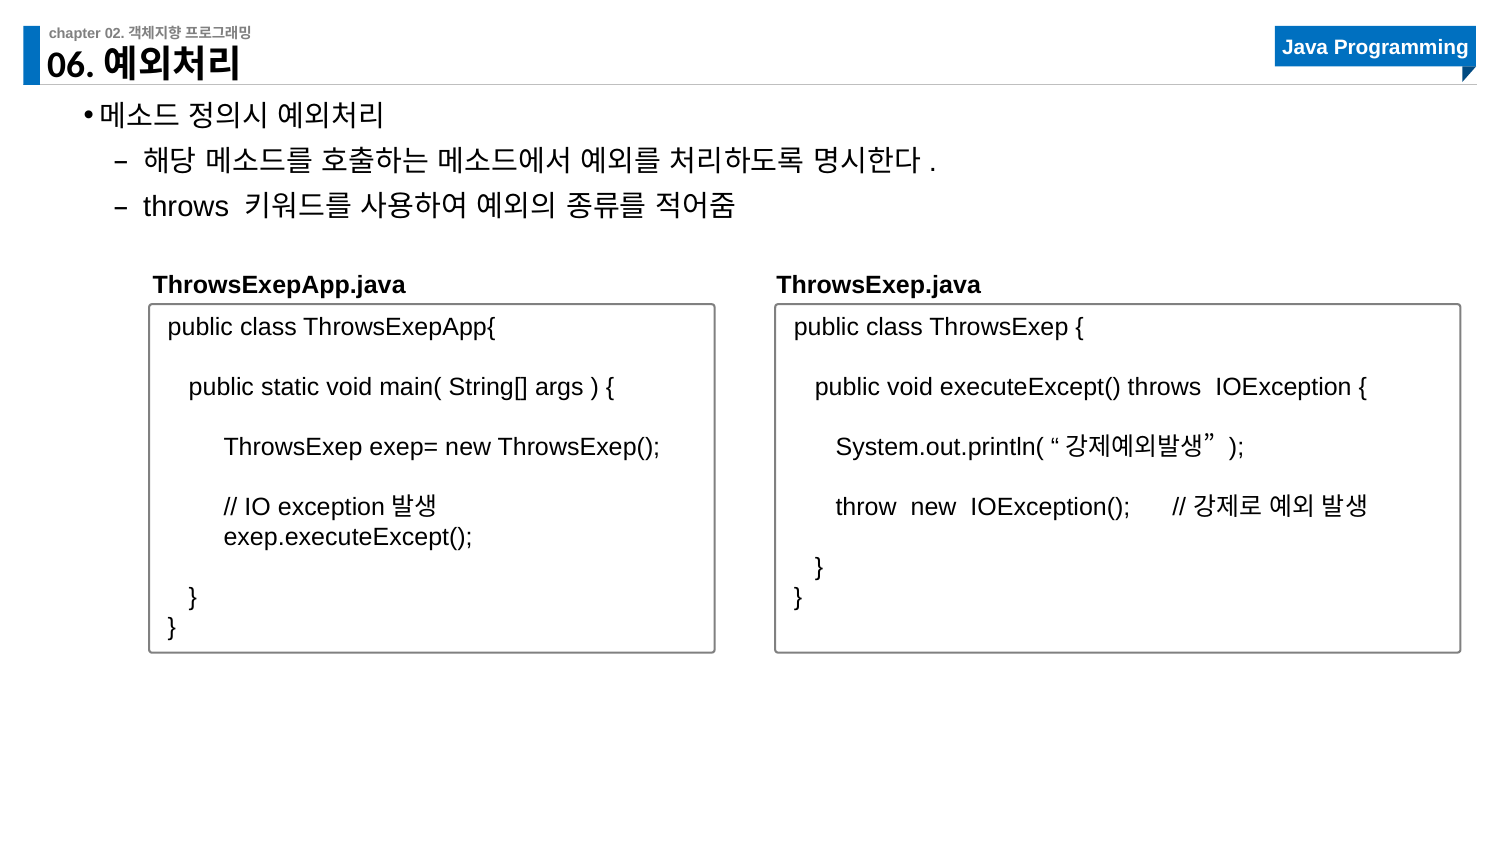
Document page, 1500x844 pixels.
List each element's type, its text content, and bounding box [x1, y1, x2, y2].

text_box ThrowsExep.java [761, 261, 1056, 306]
text_box public class ThrowsExepApp{ public static void main( String[] args ) { ThrowsExep exep= new ThrowsExep(); // IO exception발생 exep.executeExcept(); } } [148, 303, 716, 654]
title 06.예외처리 [47, 51, 542, 86]
text_box 메소드 정의시 예외처리 해당 메소드를 호출하는 메소드에서 예외를 처리하도록 명시한다. throws 키워드를 사용하여 예외의 종류를 적어줌 [40, 96, 1500, 144]
text_box ThrowsExepApp.java [137, 261, 432, 306]
text_box public class ThrowsExep { public void executeExcept() throws IOException { System.out.println( “강제예외발생” ); throw new IOException(); //강제로 예외 발생 } } [774, 303, 1462, 654]
